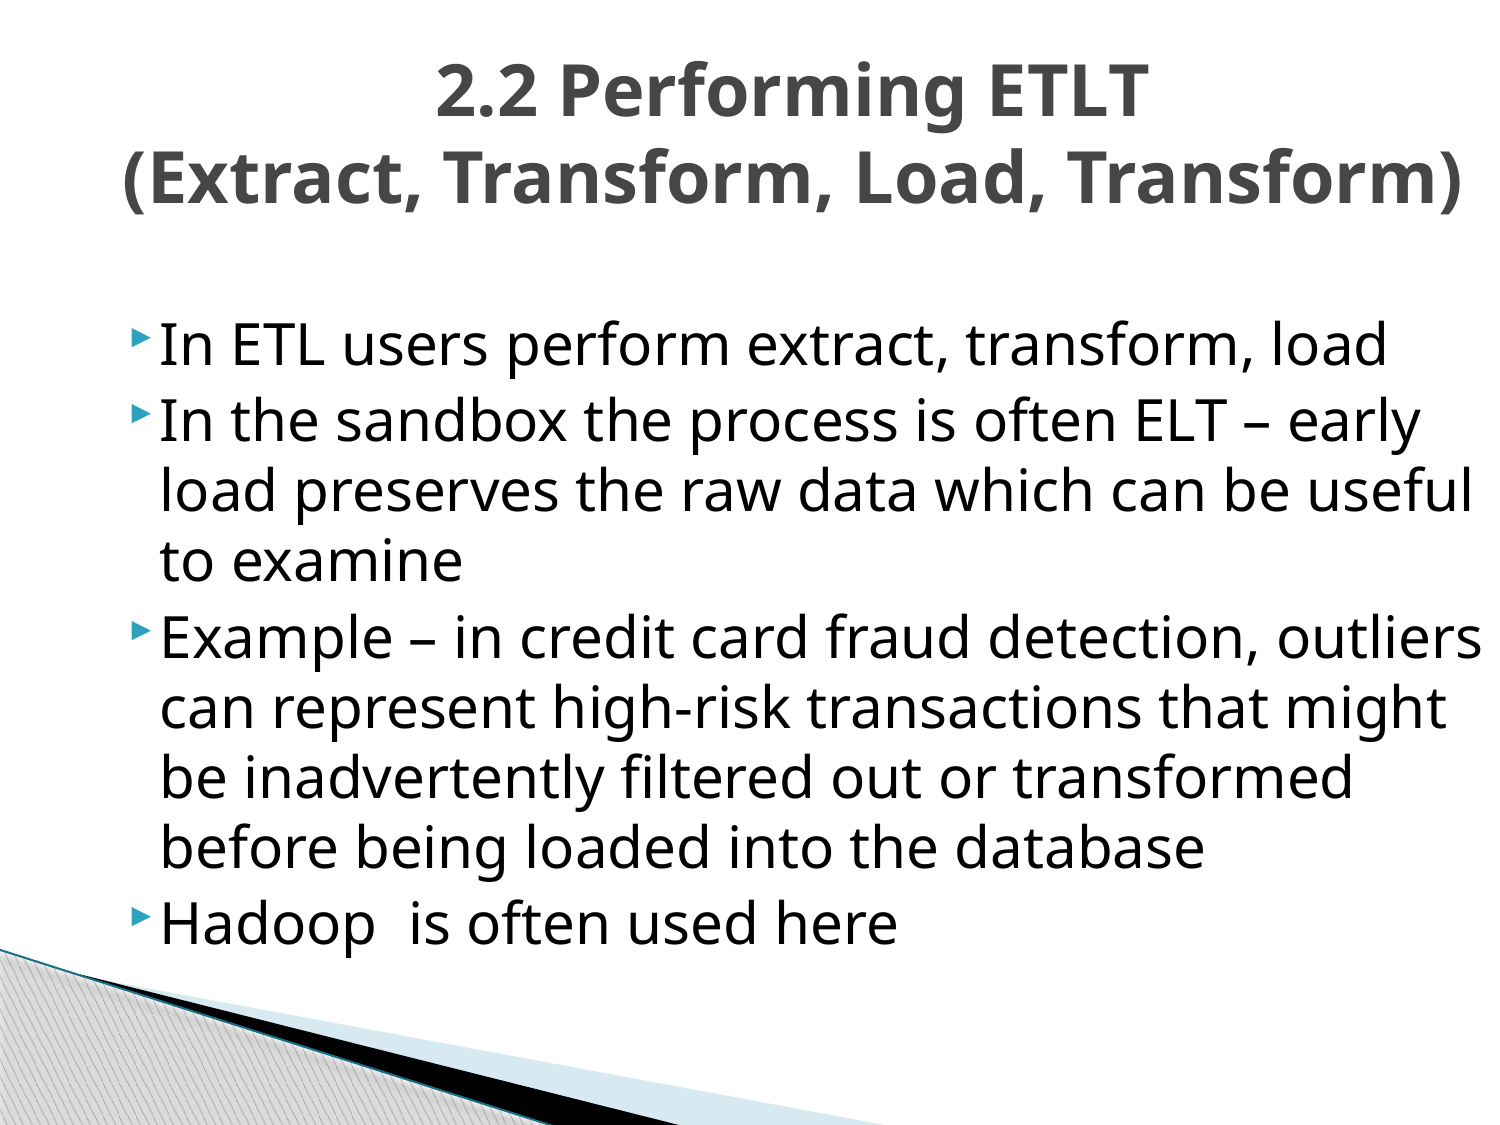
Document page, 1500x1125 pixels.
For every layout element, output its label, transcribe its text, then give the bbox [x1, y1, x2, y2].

title 2.2 Performing ETLT (Extract, Transform, Load, Transform) [105, 24, 1481, 238]
list In ETL users perform extract, transform, load In the sandbox the process is often ELT – early load preserves the raw data which can be useful to examine Example – in credit card fraud detection, outliers can represent high-risk transactions that might be inadvertently filtered out or transformed before being loaded into the database Hadoop is often used here [99, 299, 1500, 1050]
